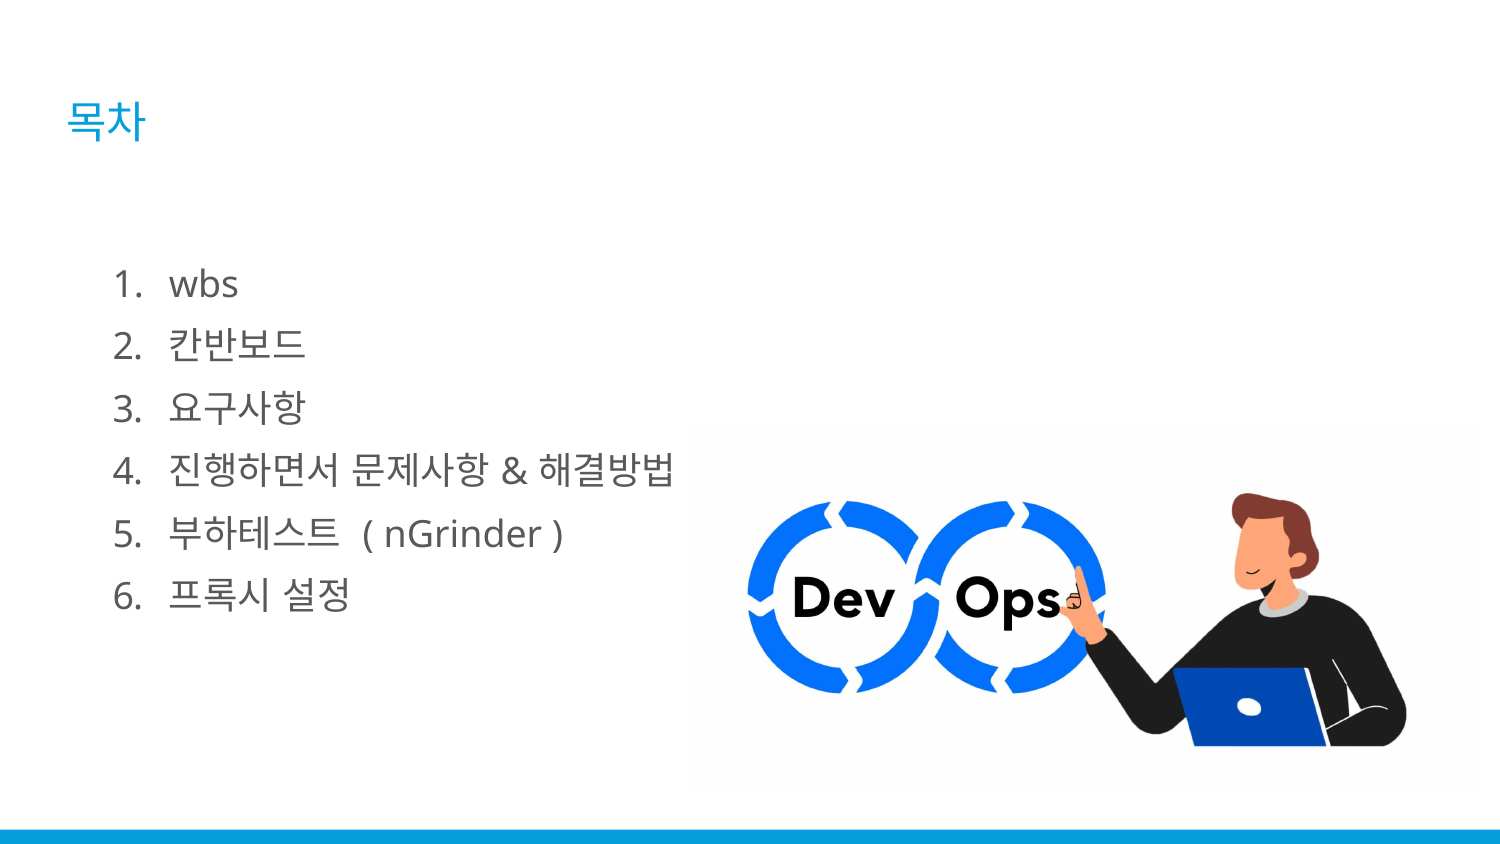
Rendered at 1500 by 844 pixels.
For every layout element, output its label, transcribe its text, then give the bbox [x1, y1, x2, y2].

list wbs 칸반보드 요구사항 진행하면서 문제사항&해결방법 부하테스트 ( nGrinder ) 프록시 설정 [78, 234, 1477, 795]
title 목차 [51, 72, 1449, 167]
picture [691, 421, 1477, 791]
